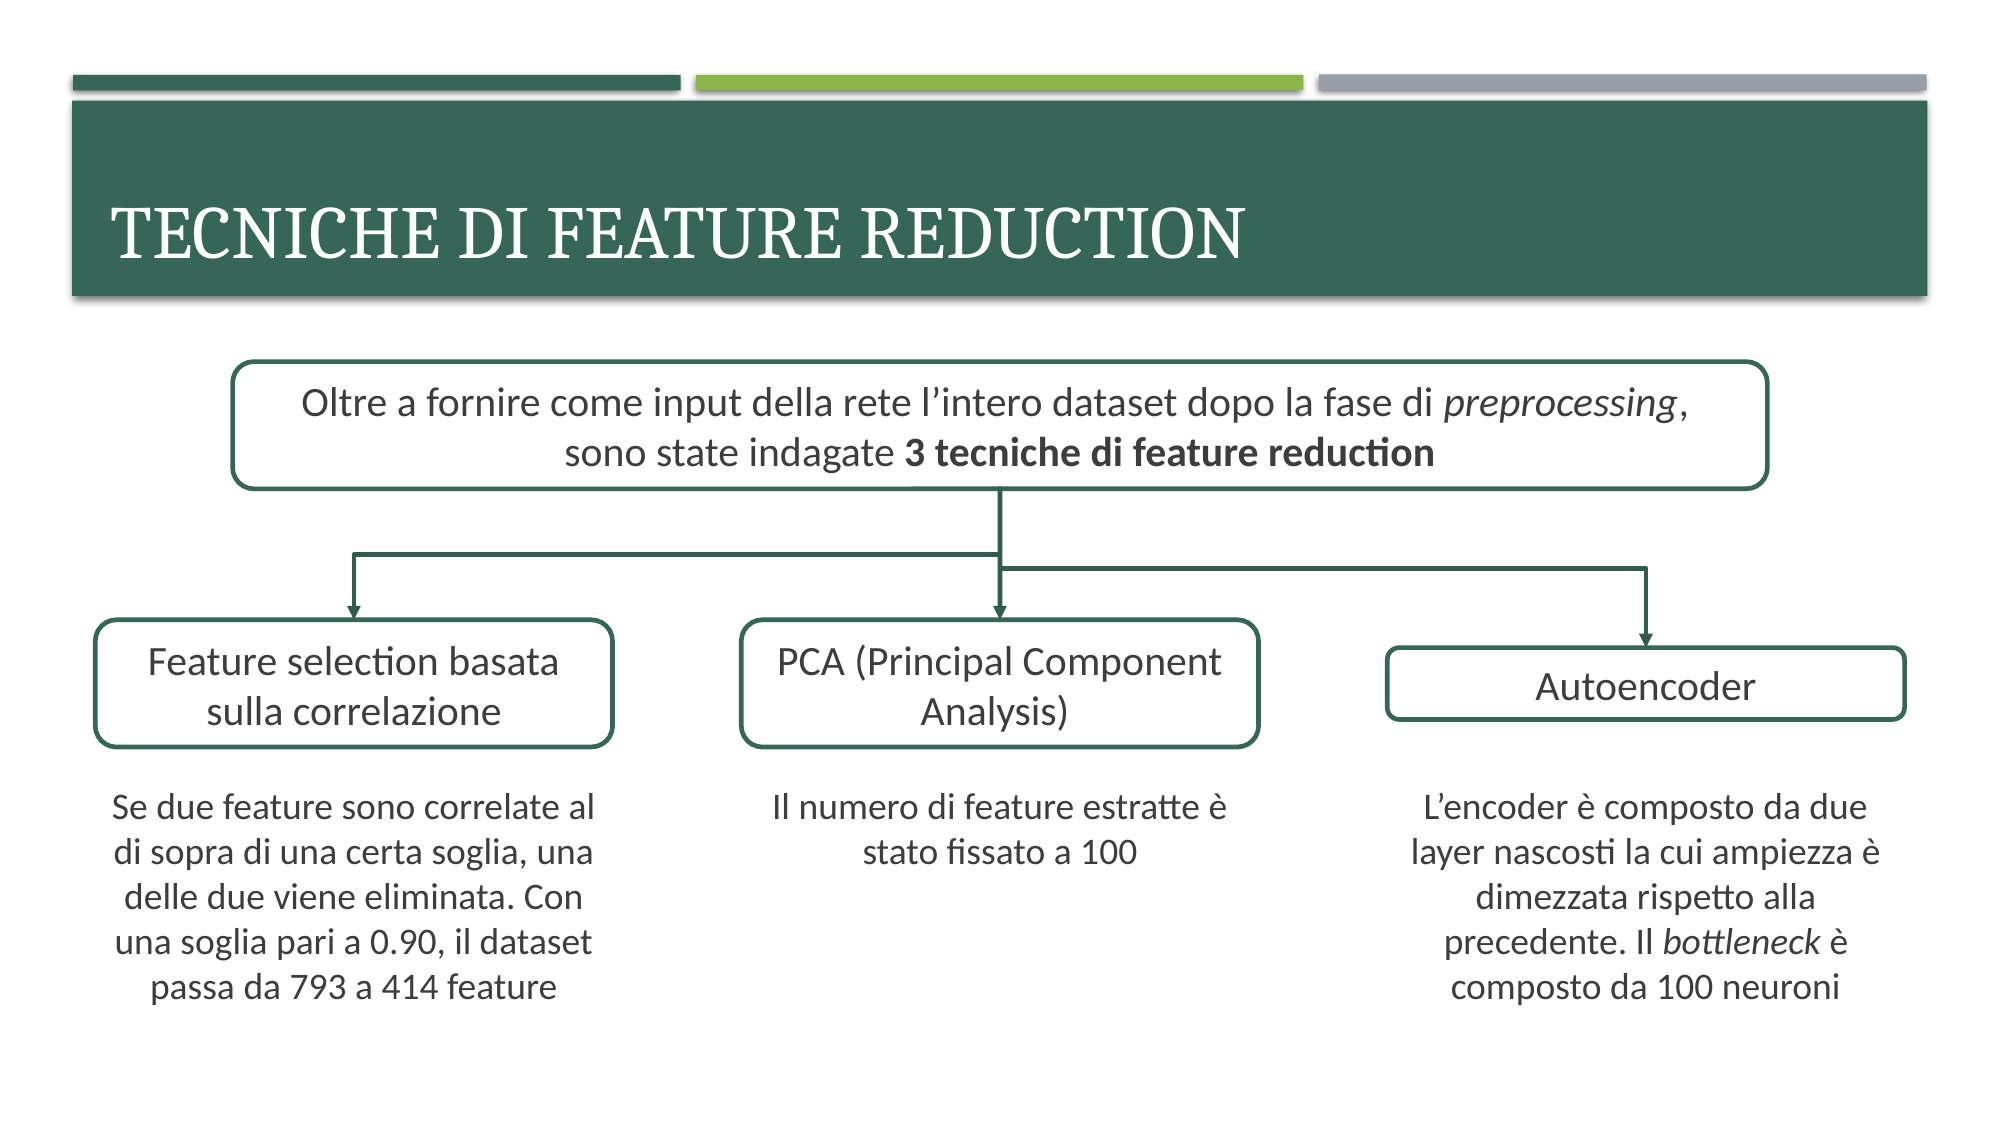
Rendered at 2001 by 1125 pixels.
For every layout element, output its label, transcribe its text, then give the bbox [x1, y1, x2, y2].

text_box Oltre a fornire come input della rete l’intero dataset dopo la fase di preprocessing, sono state indagate 3 tecniche di feature reduction [230, 359, 605, 491]
text_box Feature selection basata sulla correlazione [93, 617, 605, 749]
title Tecniche di feature reduction [95, 115, 1905, 282]
text_box L’encoder è composto da due layer nascosti la cui ampiezza è dimezzata rispetto alla precedente. Il bottleneck è composto da 100 neuroni [1387, 775, 1905, 1015]
text_box PCA (Principal Component Analysis) [749, 617, 1237, 749]
text_box Autoencoder [1408, 645, 1907, 722]
text_box Oltre a fornire come input della rete l’intero dataset dopo la fase di preprocessing, sono state indagate 3 tecniche di feature reduction [749, 359, 1237, 491]
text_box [1243, 245, 1403, 893]
text_box Se due feature sono correlate al di sopra di una certa soglia, una delle due viene eliminata. Con una soglia pari a 0.90, il dataset passa da 793 a 414 feature [95, 775, 613, 1015]
text_box Oltre a fornire come input della rete l’intero dataset dopo la fase di preprocessing, sono state indagate 3 tecniche di feature reduction [1408, 359, 1770, 491]
text_box Il numero di feature estratte è stato fissato a 100 [748, 775, 1237, 880]
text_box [611, 231, 743, 879]
